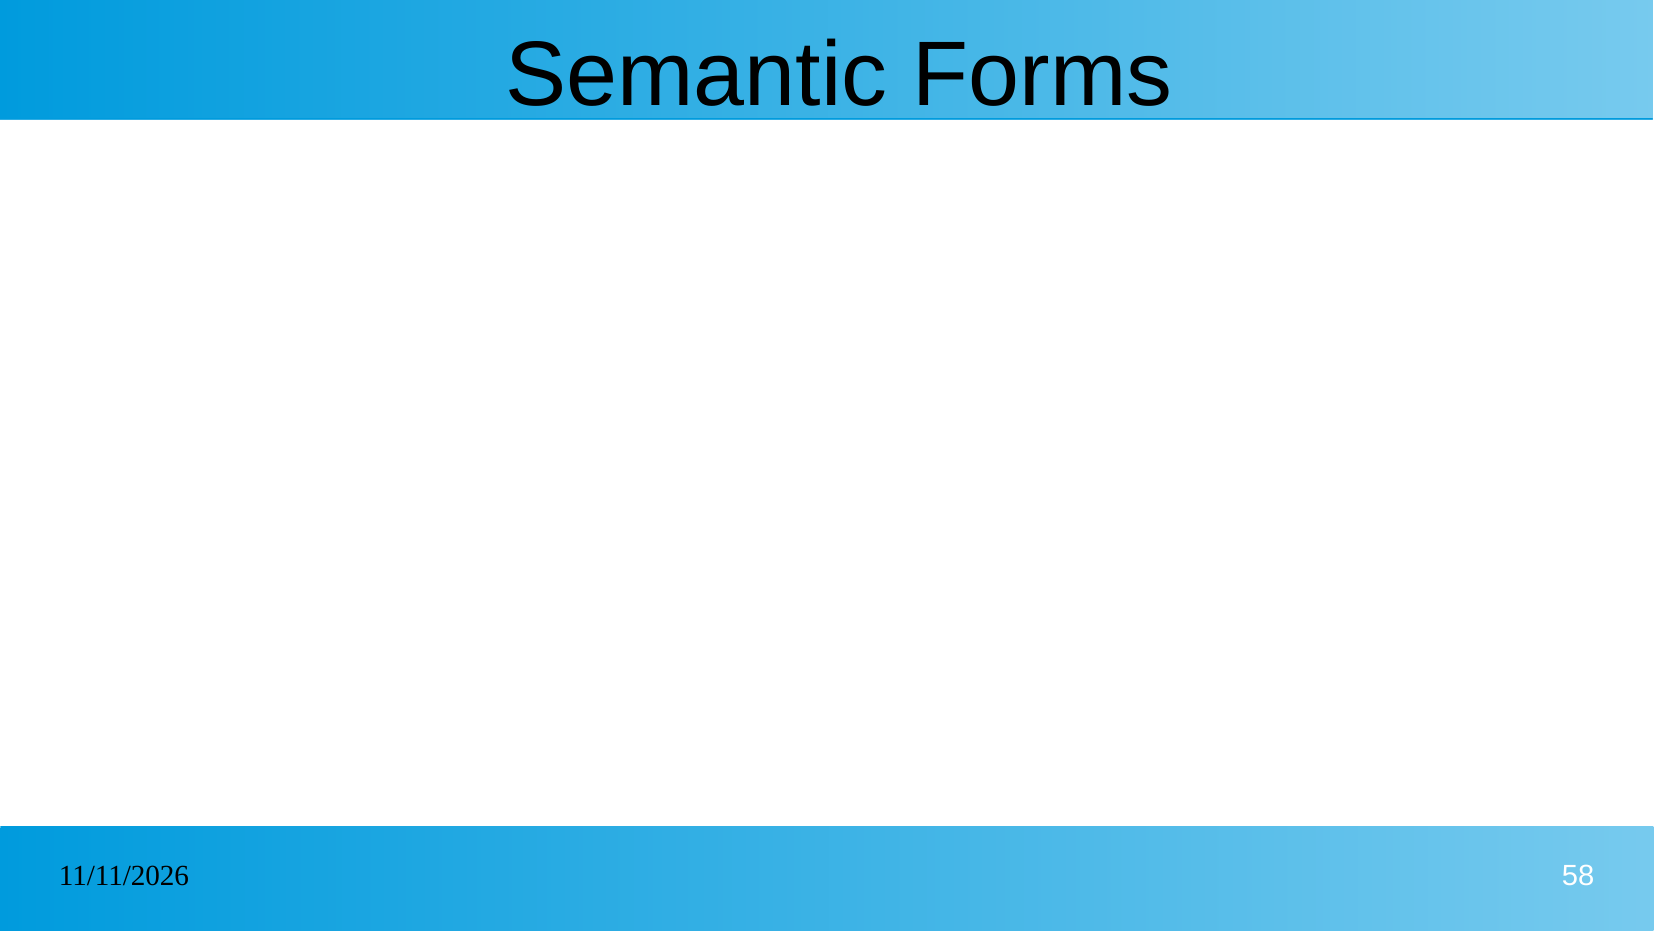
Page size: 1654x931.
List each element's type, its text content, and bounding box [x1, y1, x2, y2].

slide_number 58 [1210, 856, 1595, 916]
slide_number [59, 856, 443, 916]
title Semantic Forms [59, 29, 1595, 108]
